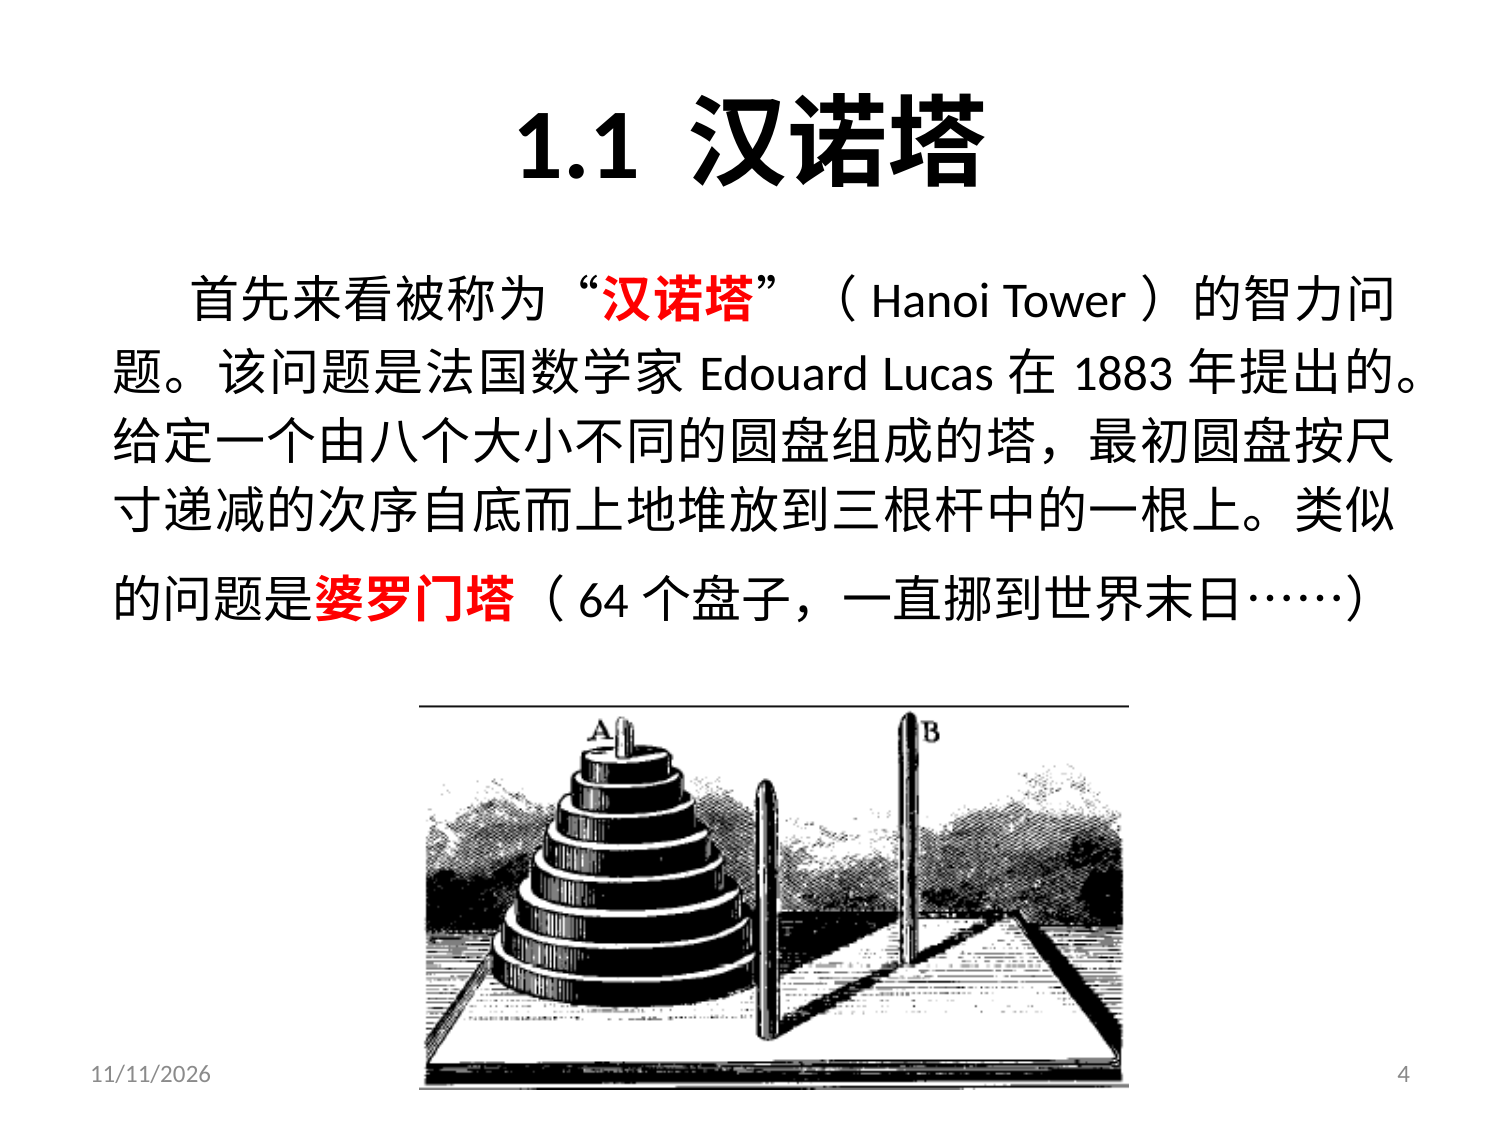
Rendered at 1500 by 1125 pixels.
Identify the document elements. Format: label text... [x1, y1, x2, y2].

title 1.1 汉诺塔 [75, 45, 1425, 233]
slide_number 4 [1074, 1042, 1425, 1103]
list 首先来看被称为“汉诺塔”（Hanoi Tower）的智力问题。该问题是法国数学家Edouard Lucas在1883年提出的。给定一个由八个大小不同的圆盘组成的塔，最初圆盘按尺寸递减的次序自底而上地堆放到三根杆中的一根上。类似的问题是婆罗门塔（64个盘子，一直挪到世界末日……） [41, 231, 1412, 1035]
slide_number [75, 1042, 425, 1103]
picture [419, 703, 1129, 1090]
